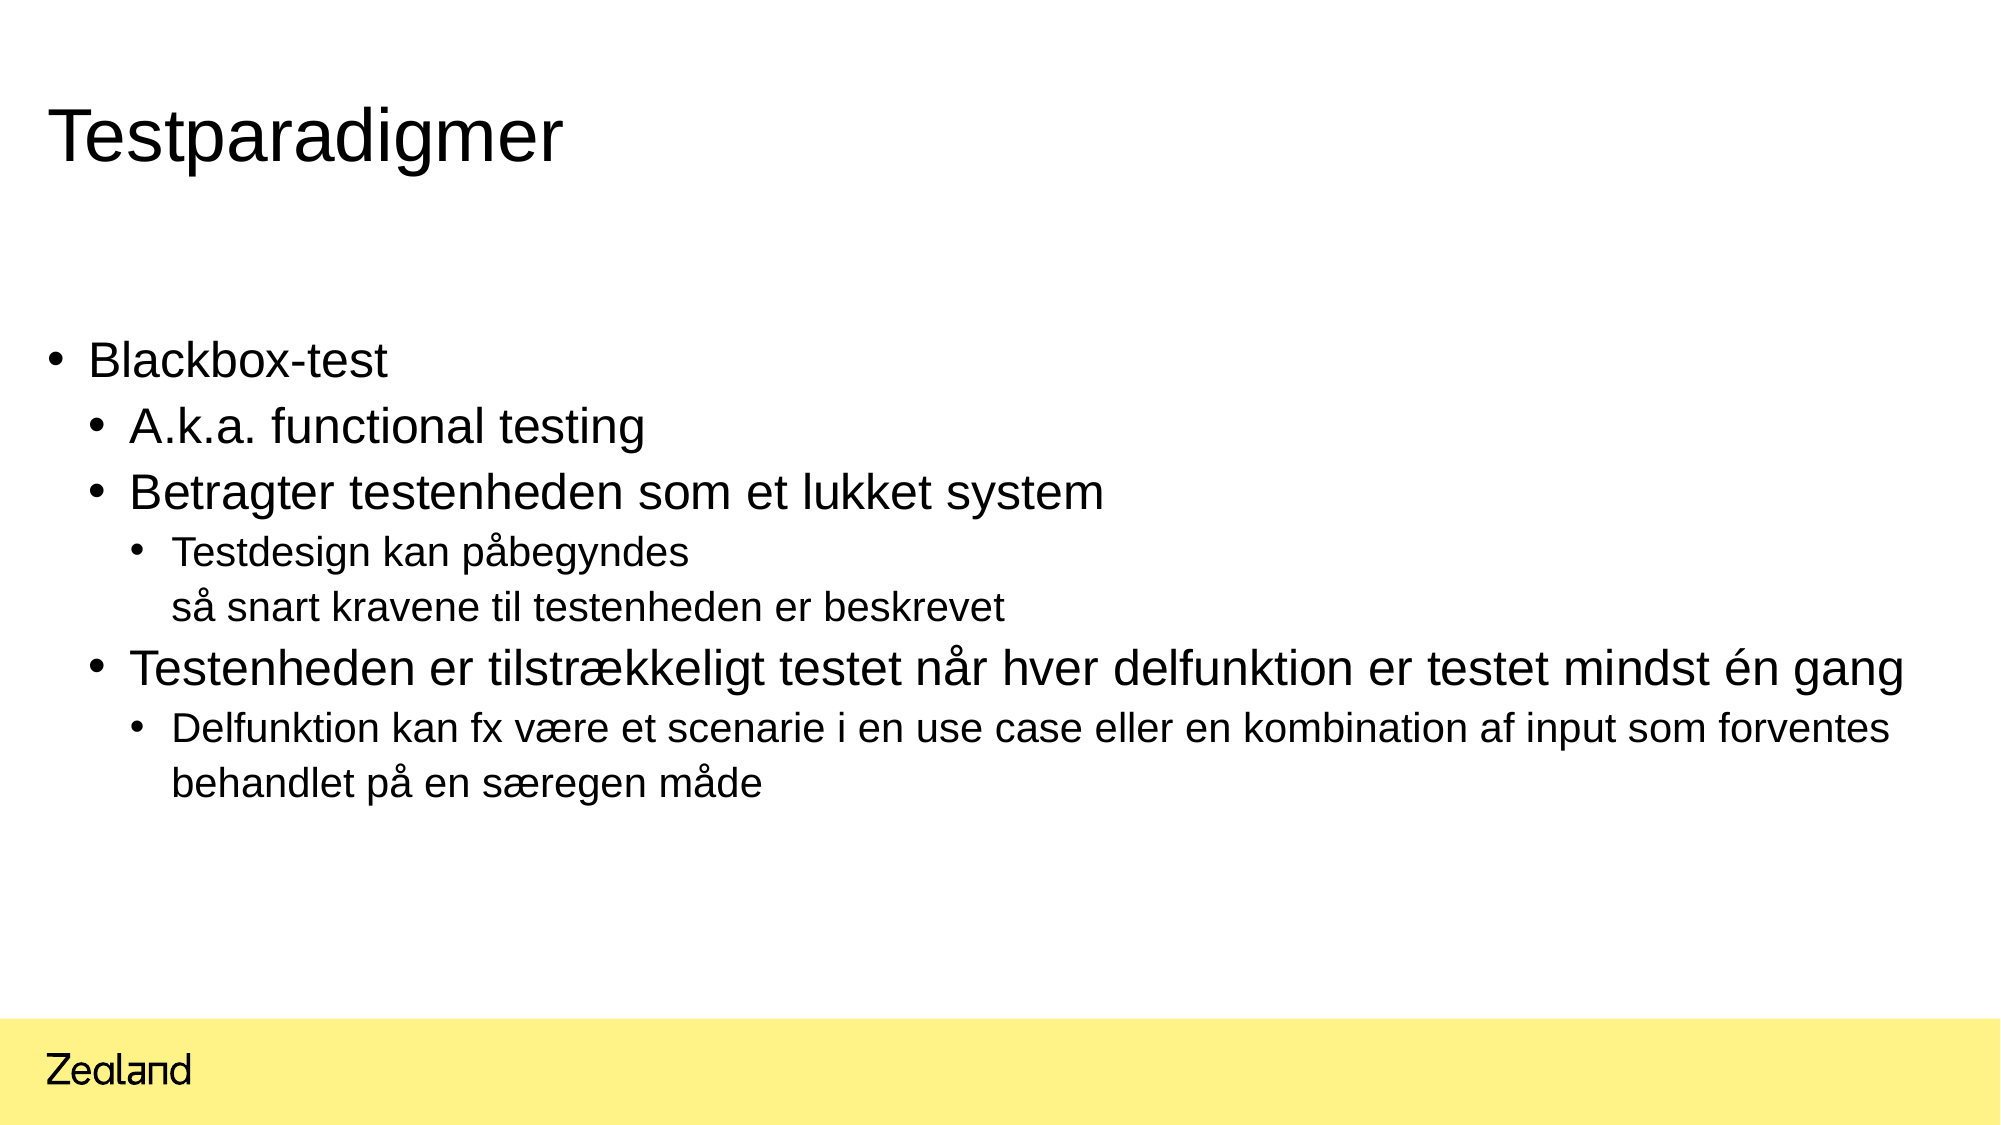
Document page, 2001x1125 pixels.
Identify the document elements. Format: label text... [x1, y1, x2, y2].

list Blackbox-test A.k.a. functional testing Betragter testenheden som et lukket system Testdesign kan påbegyndes så snart kravene til testenheden er beskrevet Testenheden er tilstrækkeligt testet når hver delfunktion er testet mindst én gang Delfunktion kan fx være et scenarie i en use case eller en kombination af input som forventes behandlet på en særegen måde [47, 321, 1953, 925]
title Testparadigmer [47, 96, 1953, 232]
